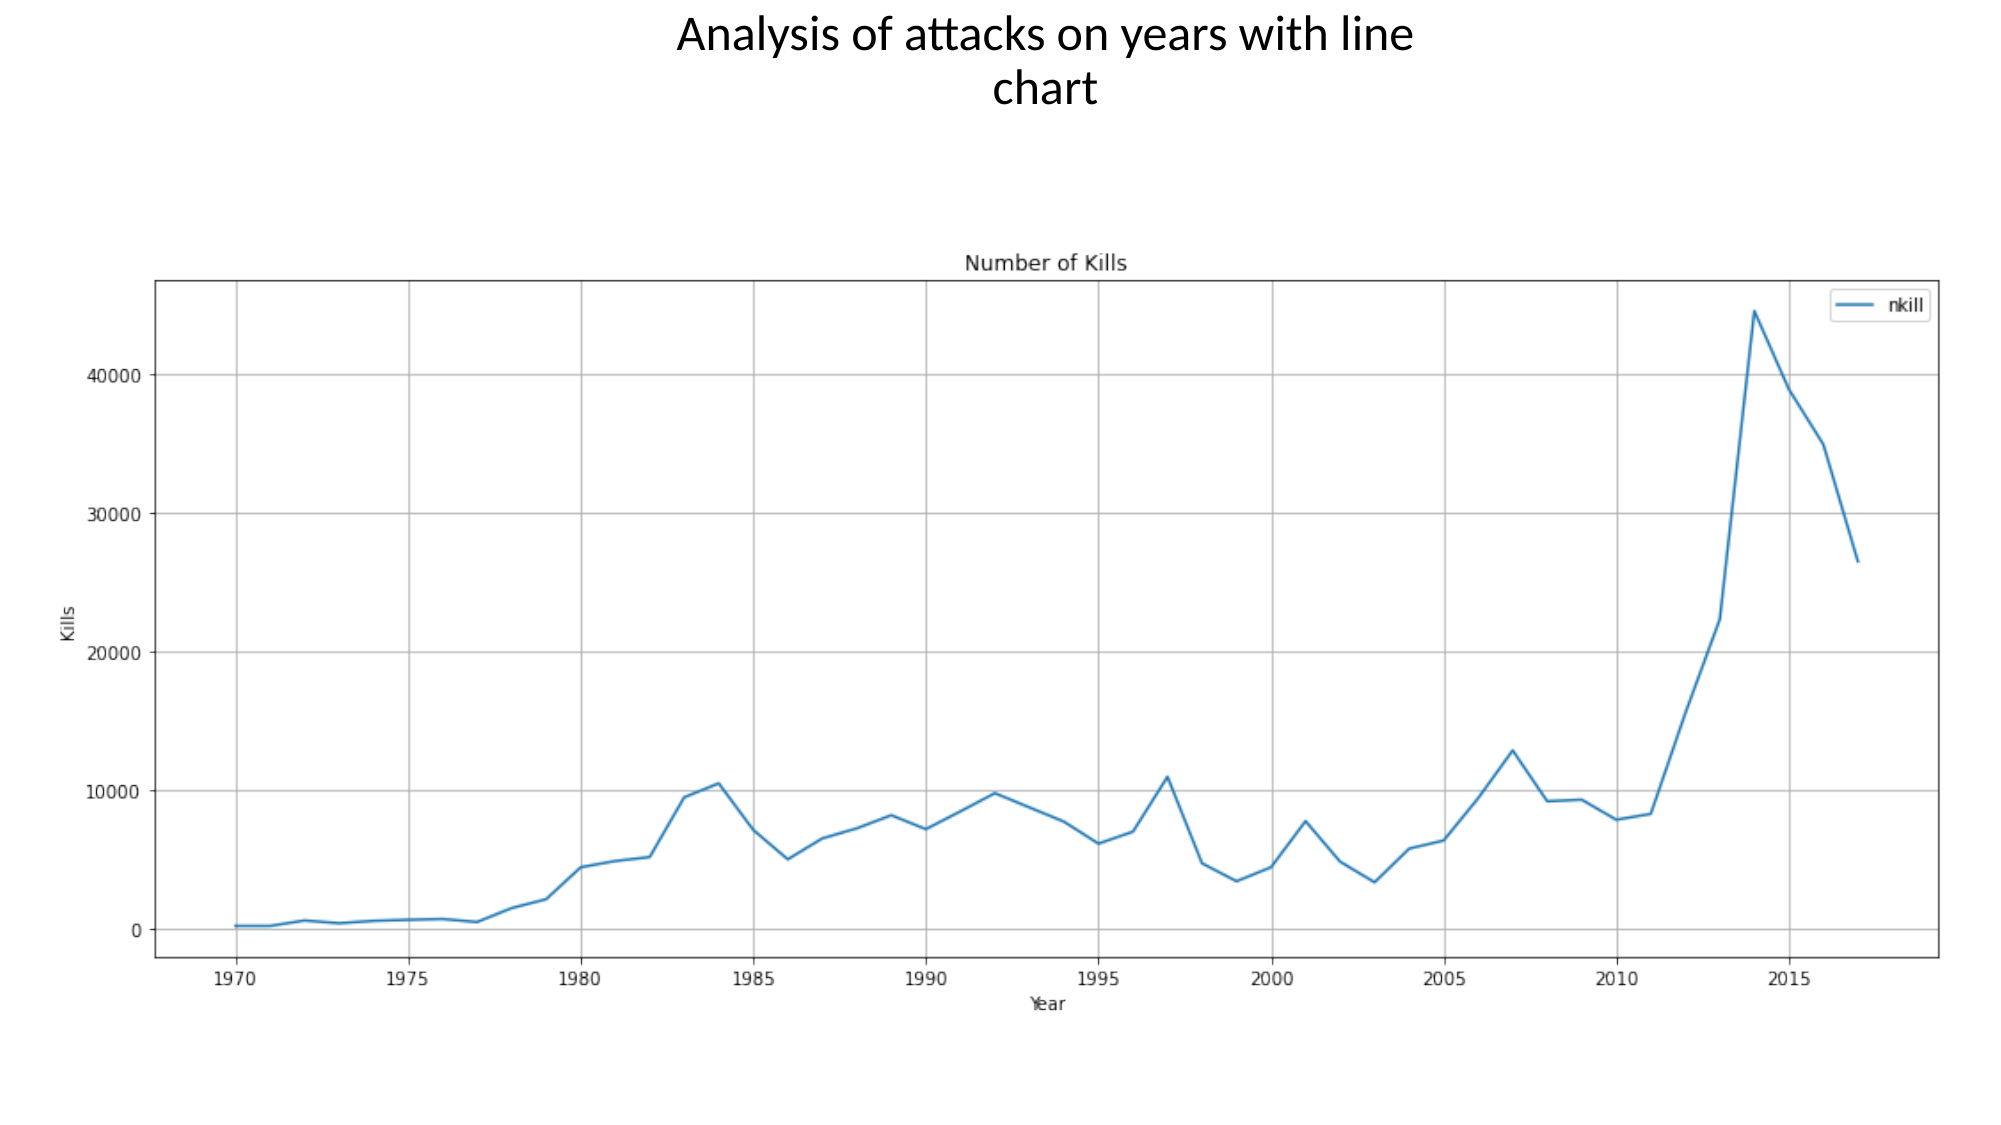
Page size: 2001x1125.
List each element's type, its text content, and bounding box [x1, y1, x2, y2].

subtitle Analysis of attacks on years with line chart [609, 0, 1483, 210]
picture [48, 241, 1951, 1025]
